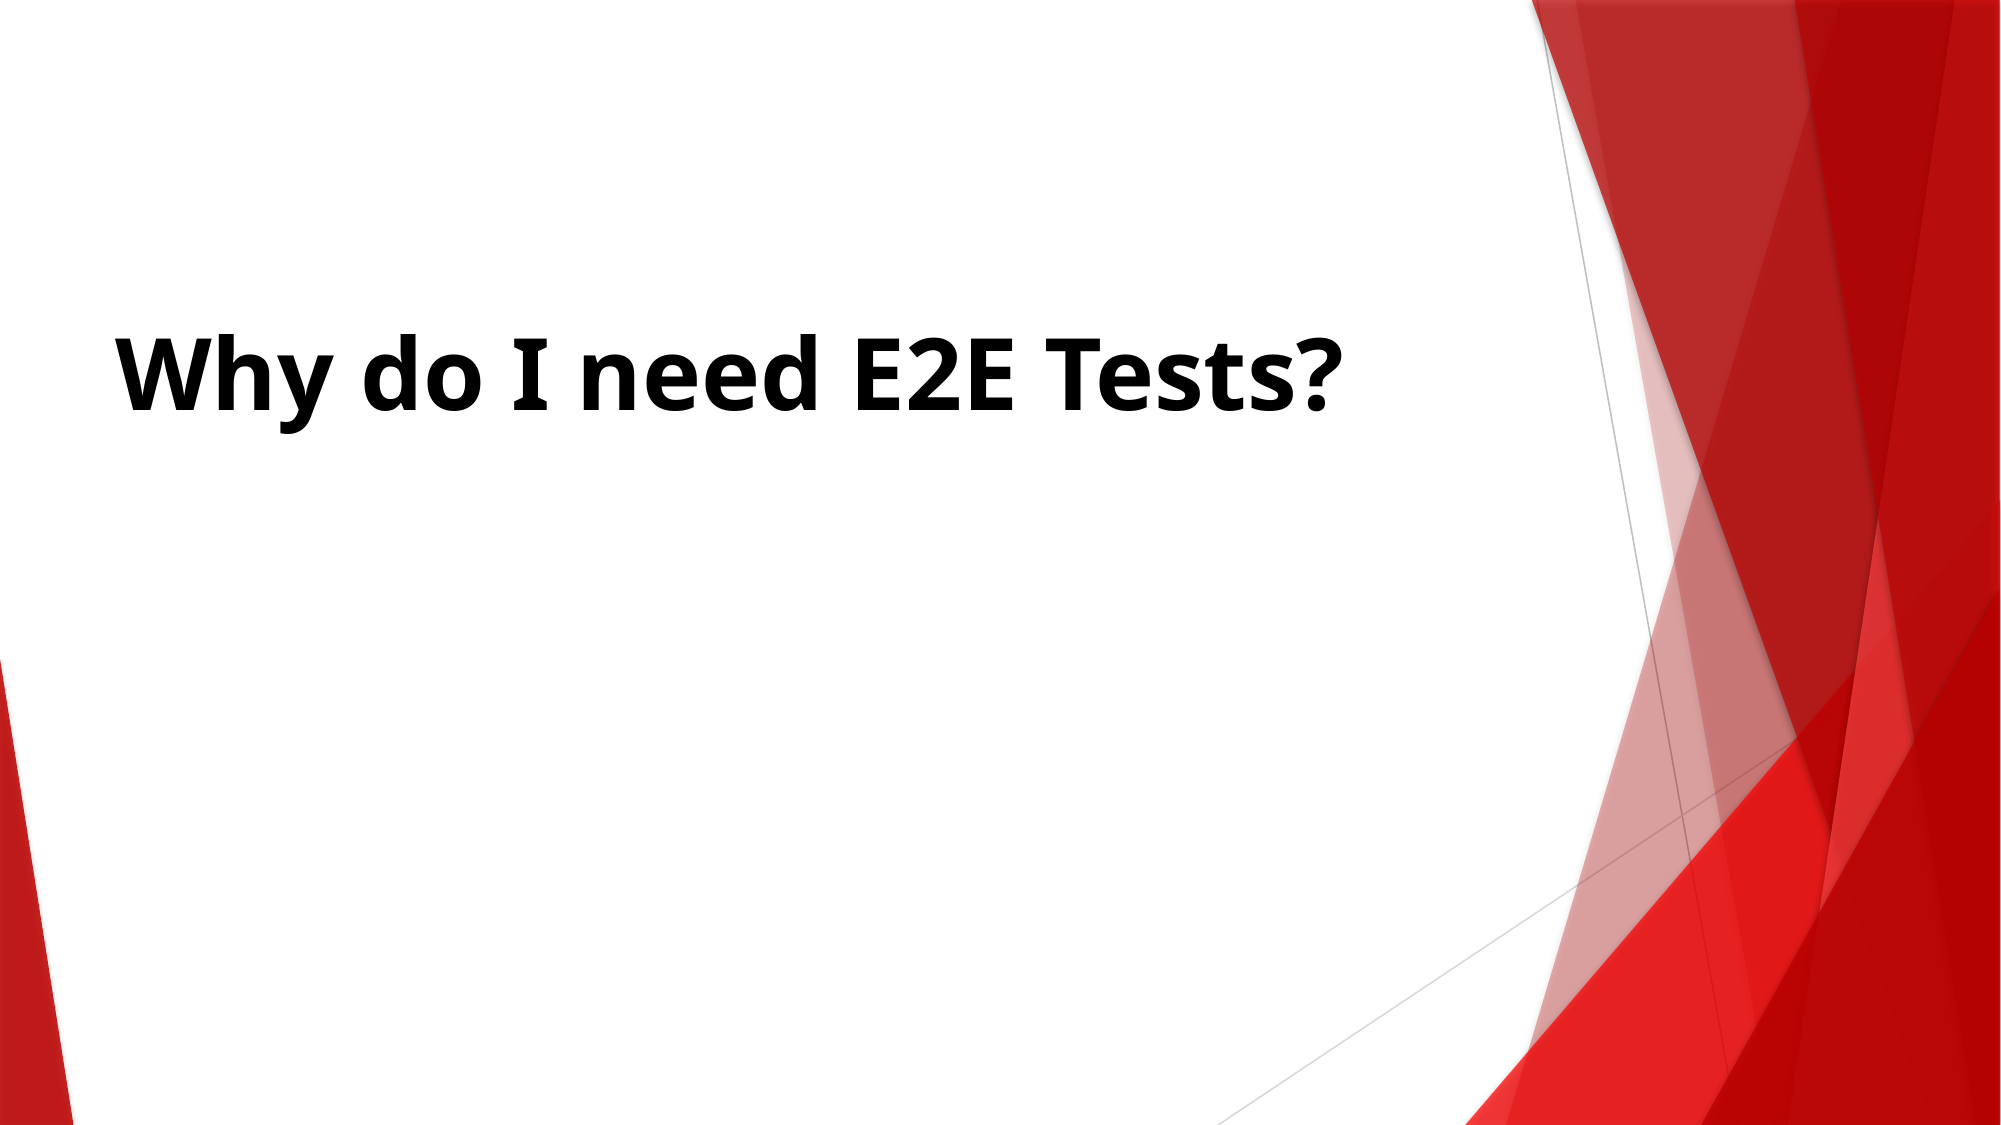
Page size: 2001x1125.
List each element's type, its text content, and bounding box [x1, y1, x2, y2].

text_box Why do I need E2E Tests? [100, 303, 1791, 438]
